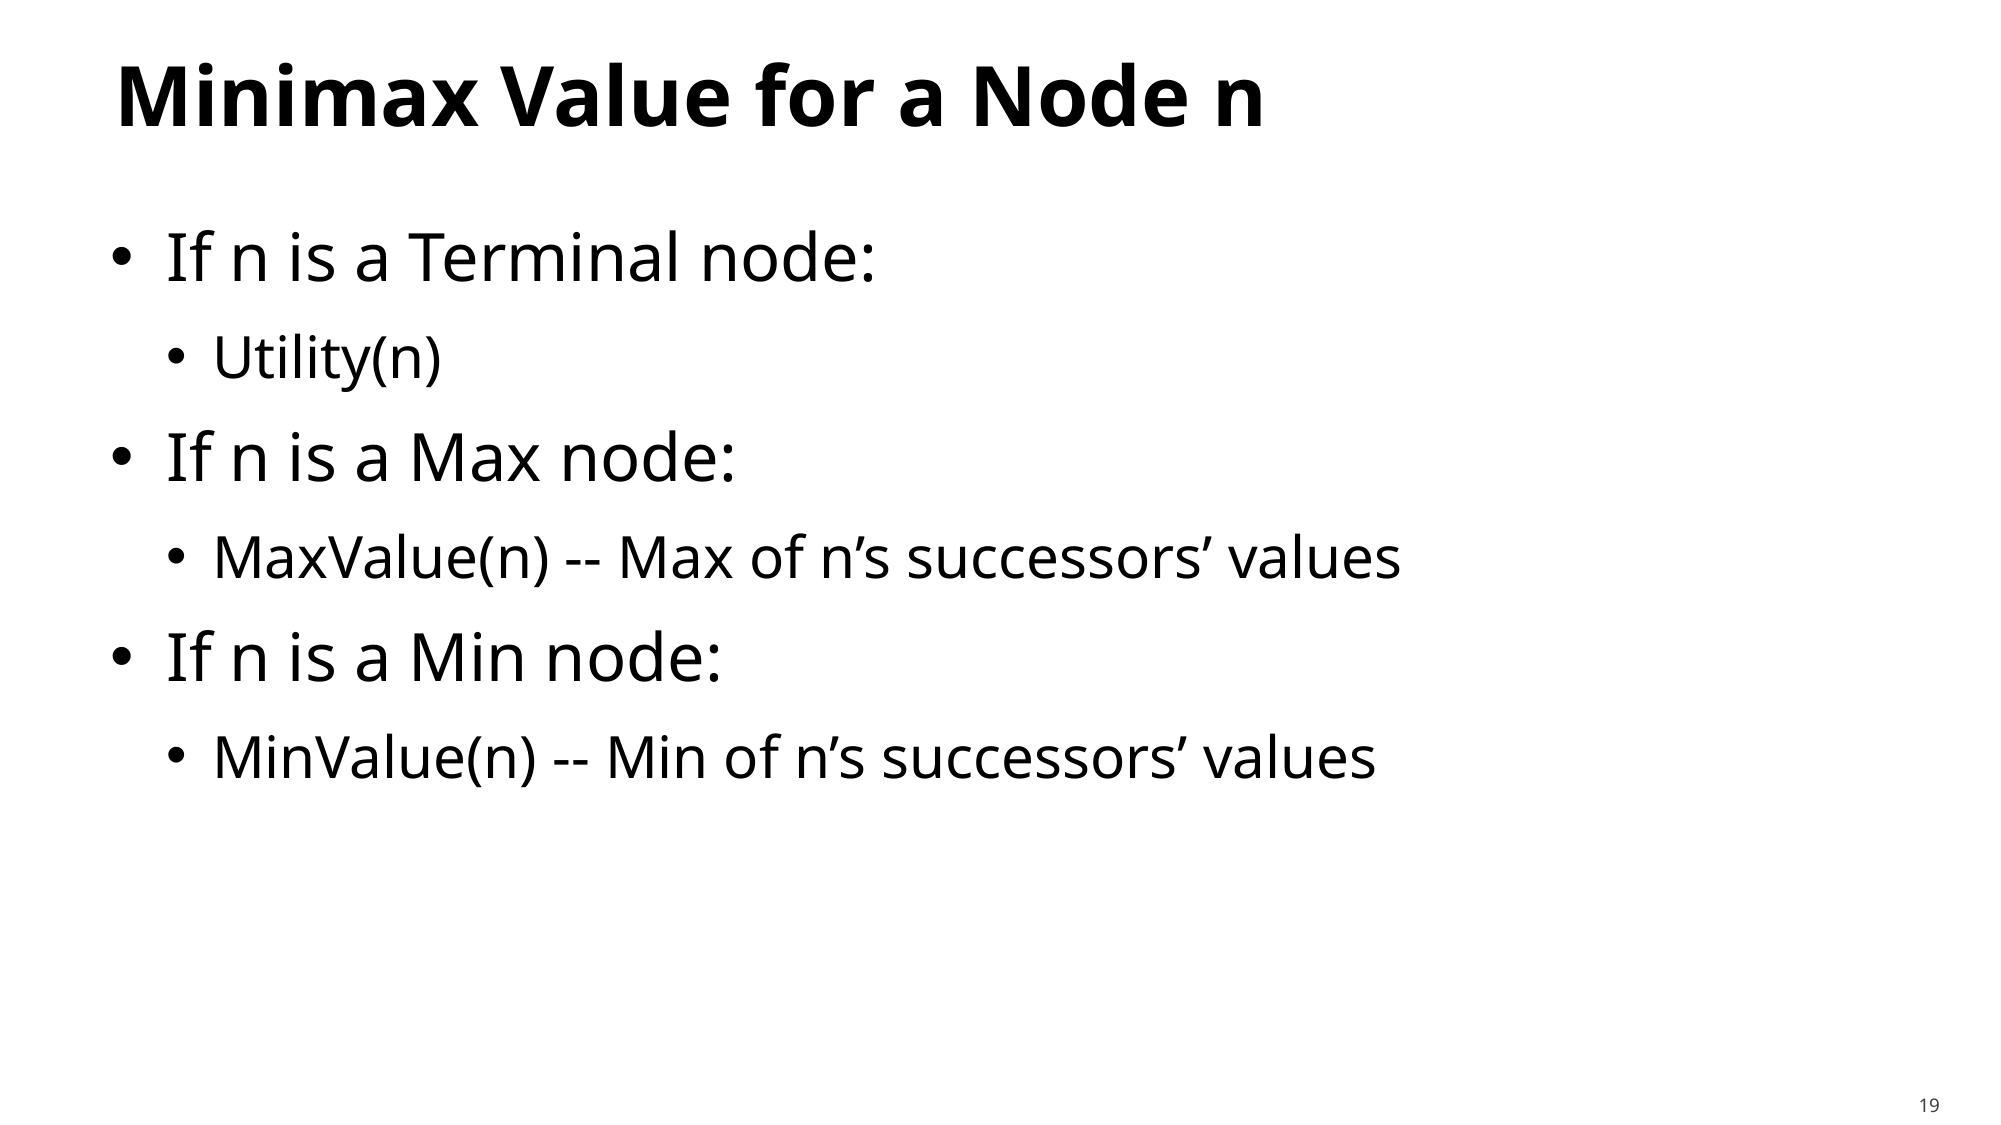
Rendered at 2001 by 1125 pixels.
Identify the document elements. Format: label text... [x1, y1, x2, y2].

list If n is a Terminal node: Utility(n) If n is a Max node: MaxValue(n) -- Max of n’s successors’ values If n is a Min node: MinValue(n) -- Min of n’s successors’ values [99, 200, 1900, 1075]
title Minimax Value for a Node n [99, 12, 1900, 175]
slide_number 19 [1794, 1080, 1955, 1125]
